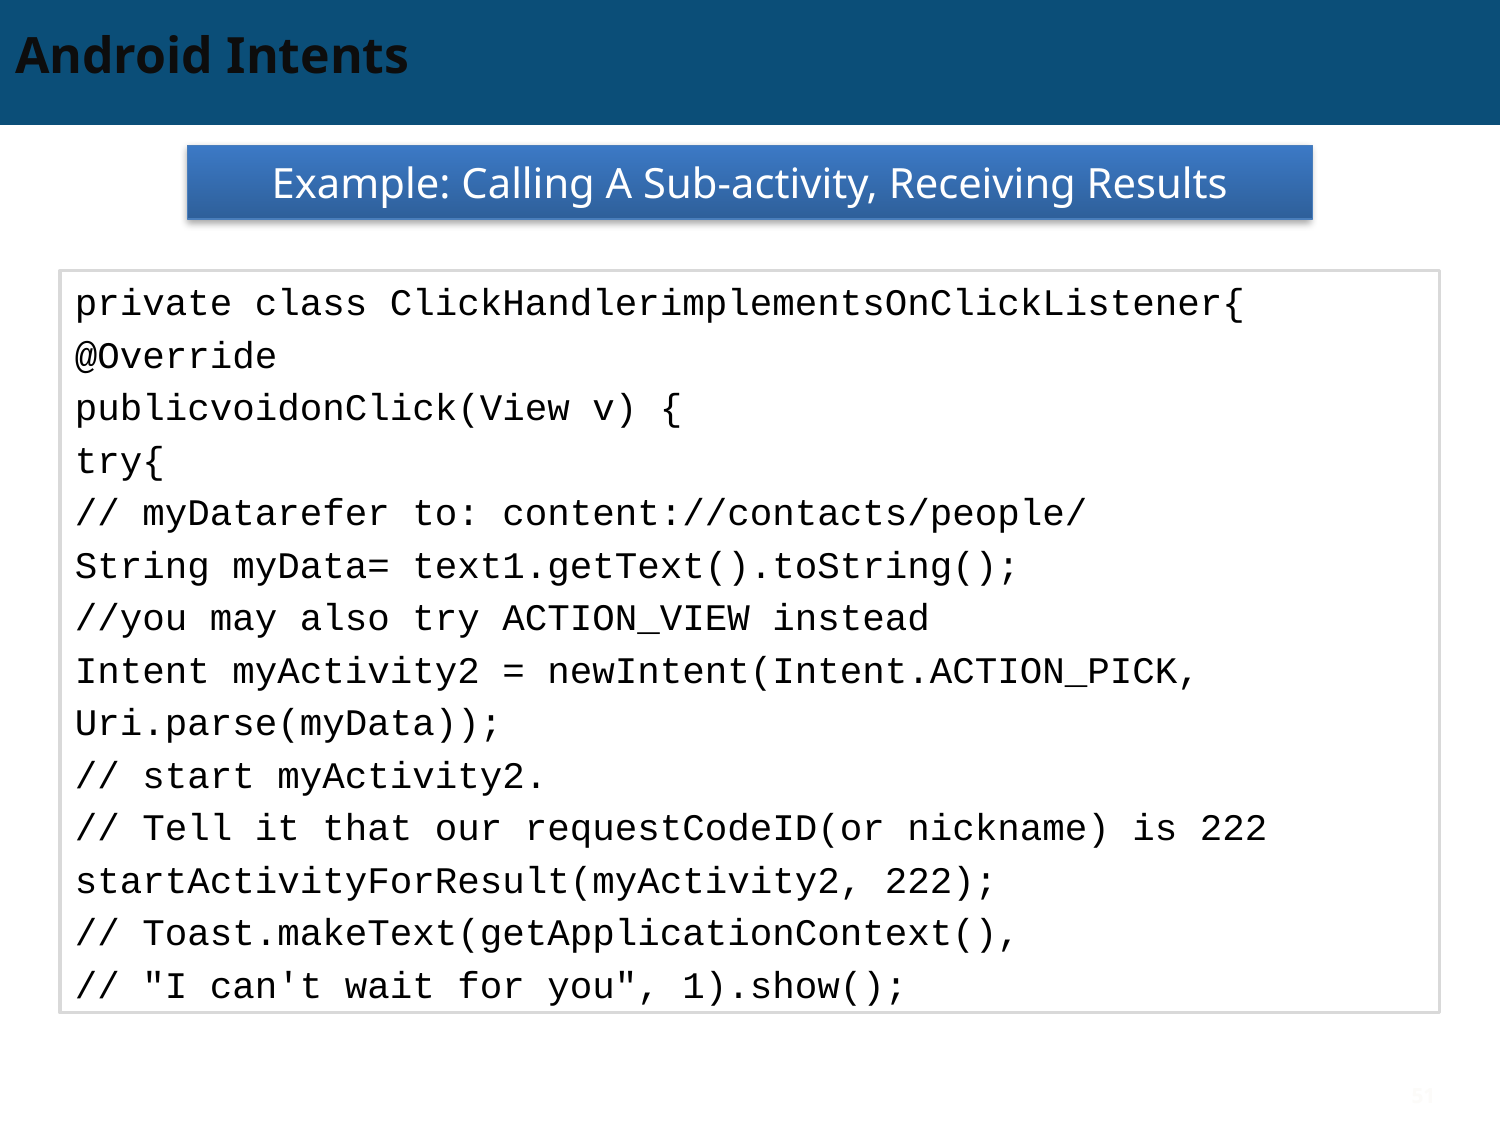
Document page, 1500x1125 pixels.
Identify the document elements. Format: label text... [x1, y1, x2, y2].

text_box private class ClickHandlerimplementsOnClickListener{ @Override publicvoidonClick(View v) { try{ // myDatarefer to: content://contacts/people/ String myData= text1.getText().toString(); //you may also try ACTION_VIEW instead Intent myActivity2 = newIntent(Intent.ACTION_PICK, Uri.parse(myData)); // start myActivity2. // Tell it that our requestCodeID(or nickname) is 222 startActivityForResult(myActivity2, 222); // Toast.makeText(getApplicationContext(), // "I can't wait for you", 1).show(); [59, 270, 1440, 1013]
text_box Example: Calling A Sub-activity, Receiving Results [187, 145, 1313, 220]
title Android Intents [0, 21, 1351, 86]
